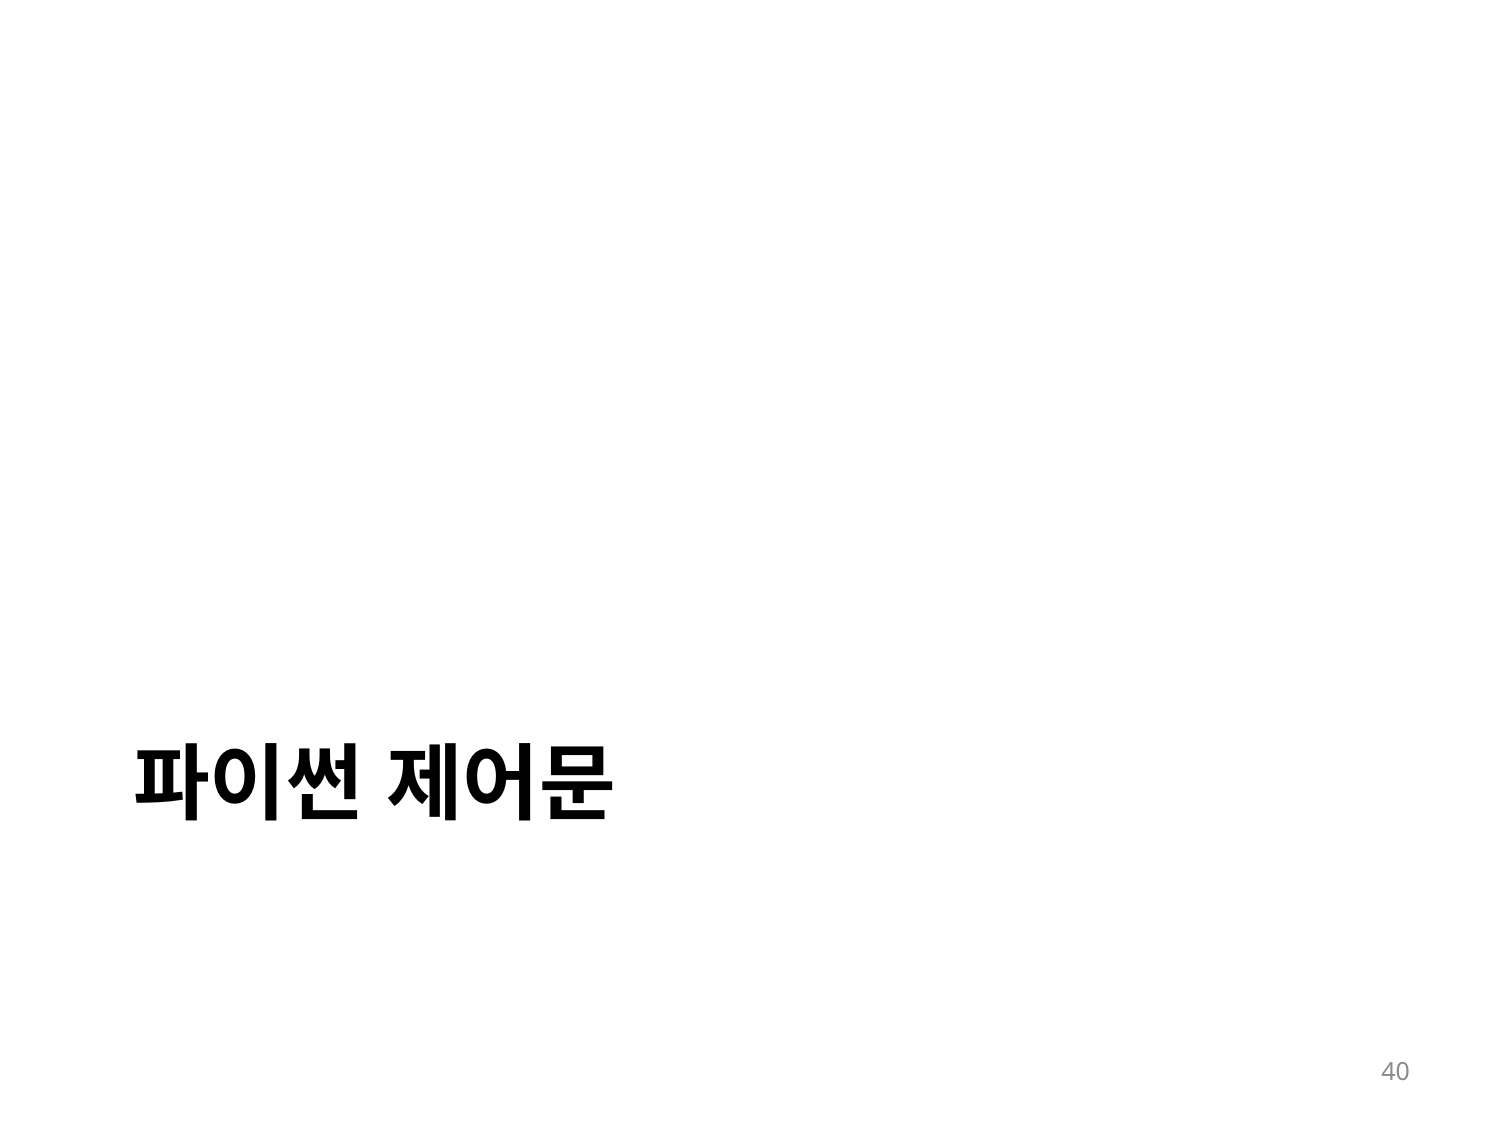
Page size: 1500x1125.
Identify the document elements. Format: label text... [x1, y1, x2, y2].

slide_number 40 [1074, 1042, 1425, 1103]
title 파이썬 제어문 [118, 722, 1394, 947]
